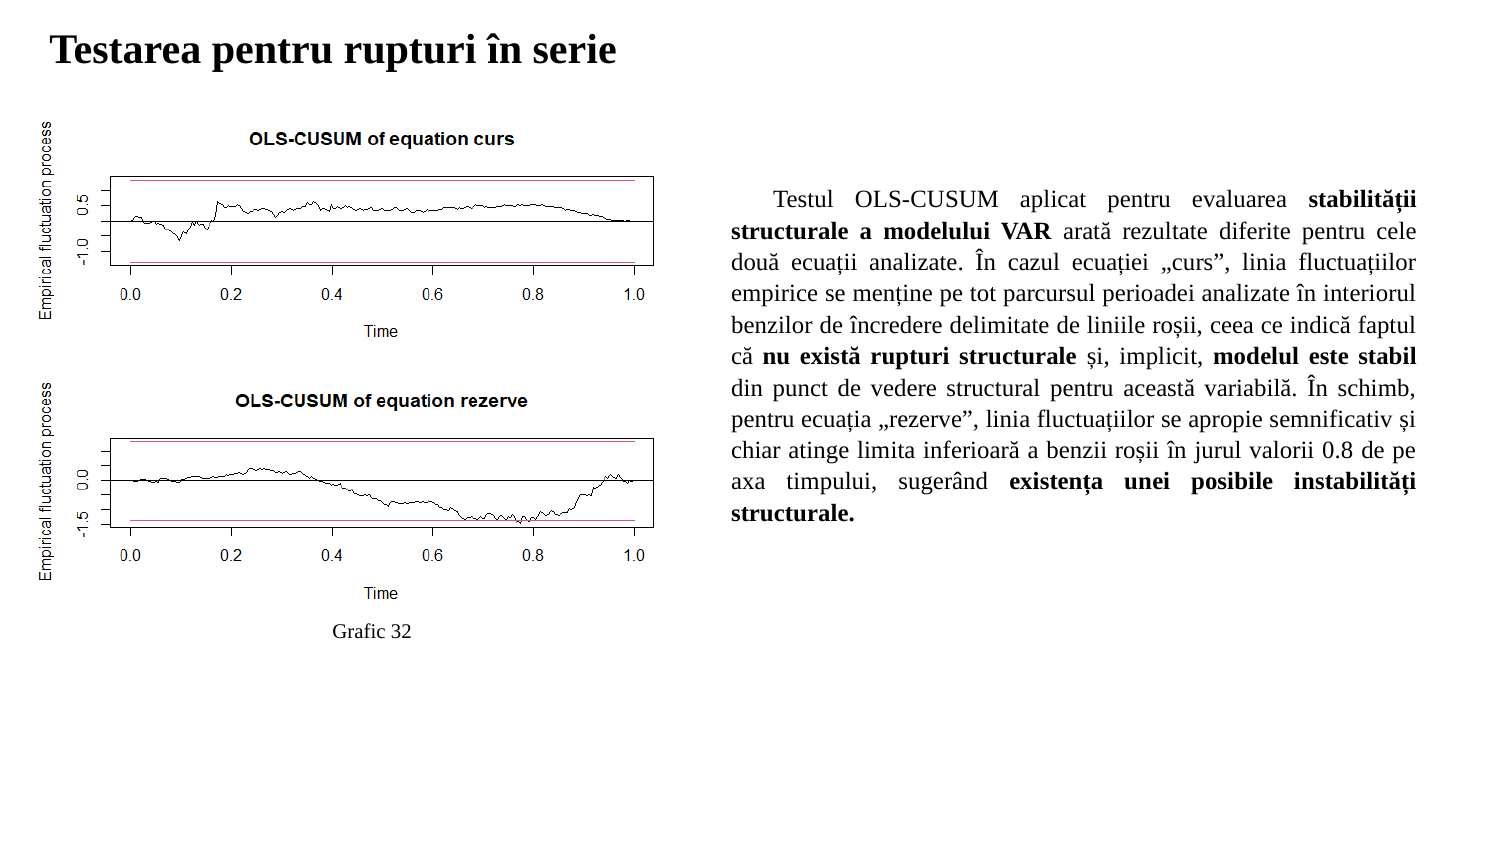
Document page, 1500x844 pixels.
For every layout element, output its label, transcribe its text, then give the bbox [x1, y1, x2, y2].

text_box Grafic 32 [300, 628, 444, 656]
list Testul OLS-CUSUM aplicat pentru evaluarea stabilității structurale a modelului VAR arată rezultate diferite pentru cele două ecuații analizate. În cazul ecuației „curs”, linia fluctuațiilor empirice se menține pe tot parcursul perioadei analizate în interiorul benzilor de încredere delimitate de liniile roșii, ceea ce indică faptul că nu există rupturi structurale și, implicit, modelul este stabil din punct de vedere structural pentru această variabilă. În schimb, pentru ecuația „rezerve”, linia fluctuațiilor se apropie semnificativ și chiar atinge limita inferioară a benzii roșii în jurul valorii 0.8 de pe axa timpului, sugerând existența unei posibile instabilități structurale. [715, 166, 1433, 545]
picture [34, 100, 692, 621]
title Testarea pentru rupturi în serie [34, 6, 1433, 101]
